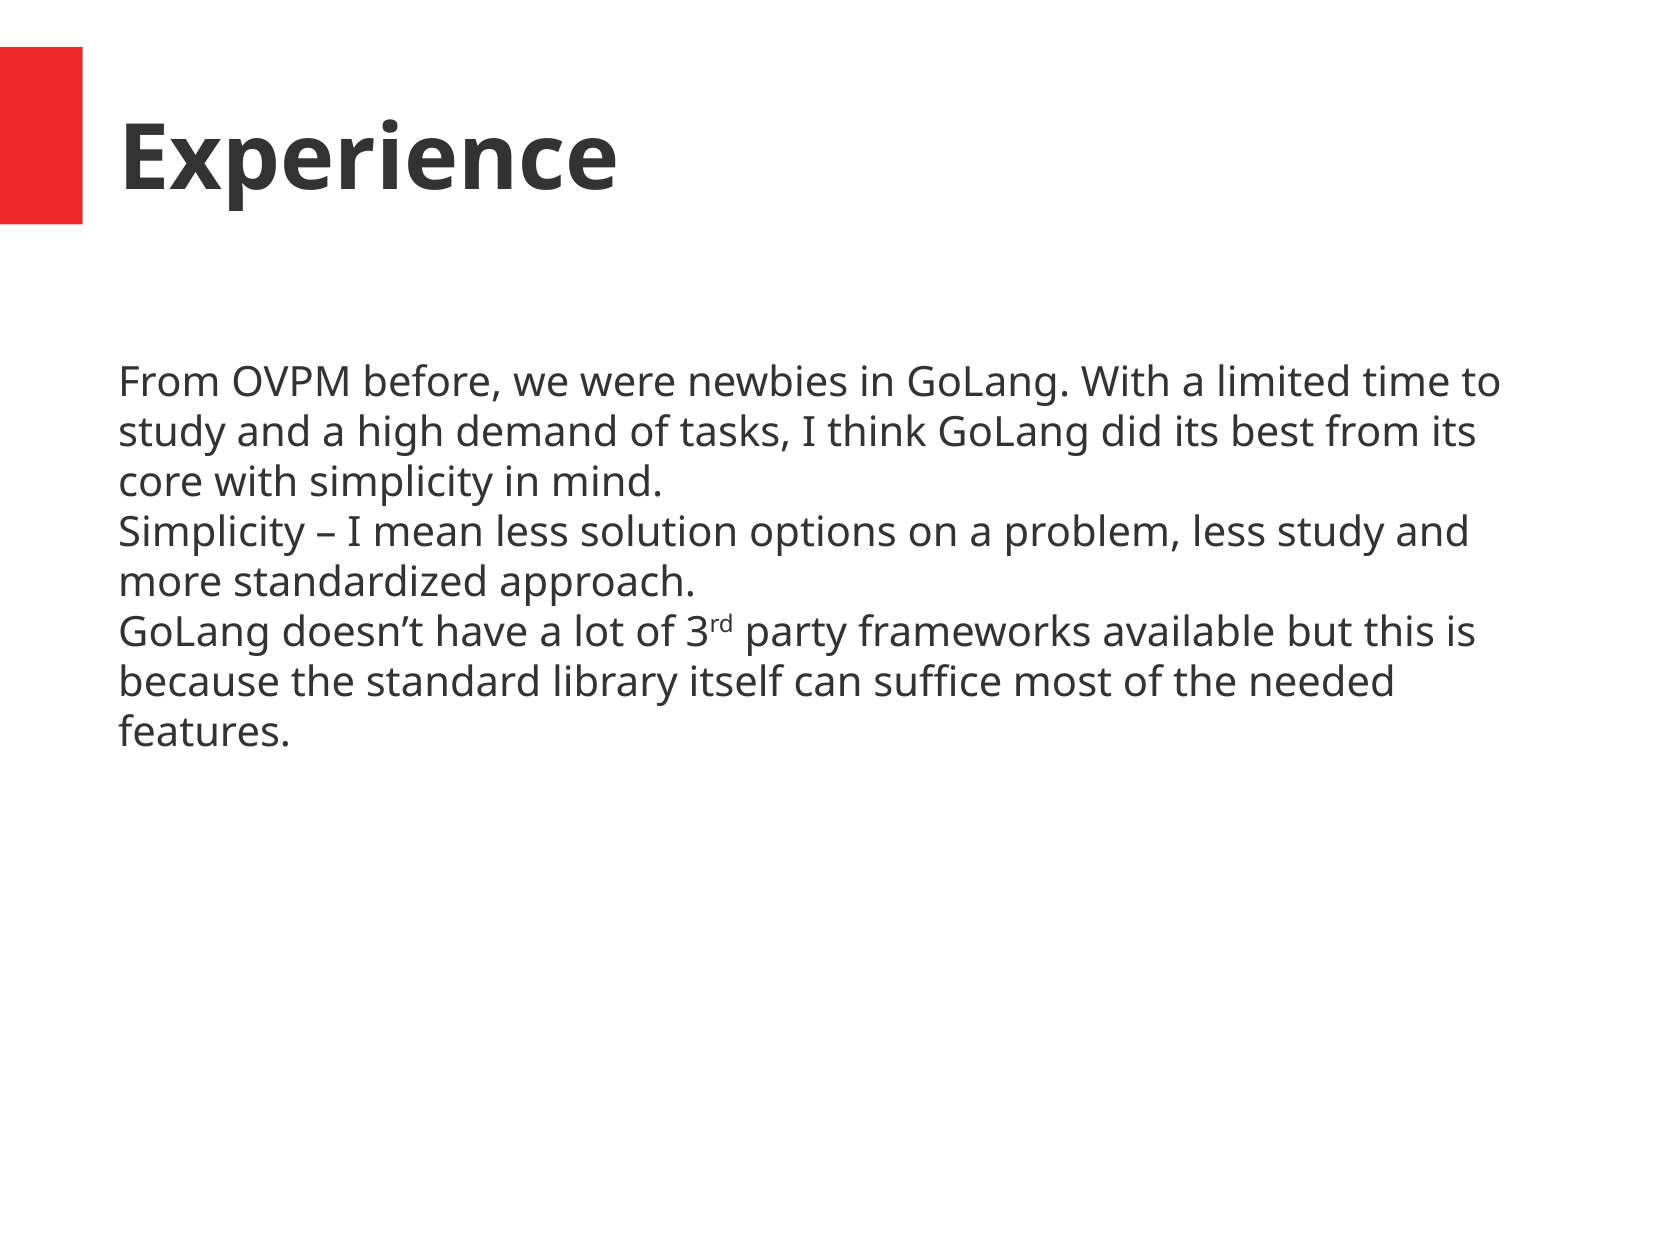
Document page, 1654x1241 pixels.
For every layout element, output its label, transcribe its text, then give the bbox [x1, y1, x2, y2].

text_box From OVPM before, we were newbies in GoLang. With a limited time to study and a high demand of tasks, I think GoLang did its best from its core with simplicity in mind. Simplicity – I mean less solution options on a problem, less study and more standardized approach. GoLang doesn’t have a lot of 3rd party frameworks available but this is because the standard library itself can suffice most of the needed features. [118, 354, 1536, 1074]
text_box Experience [118, 49, 1571, 257]
